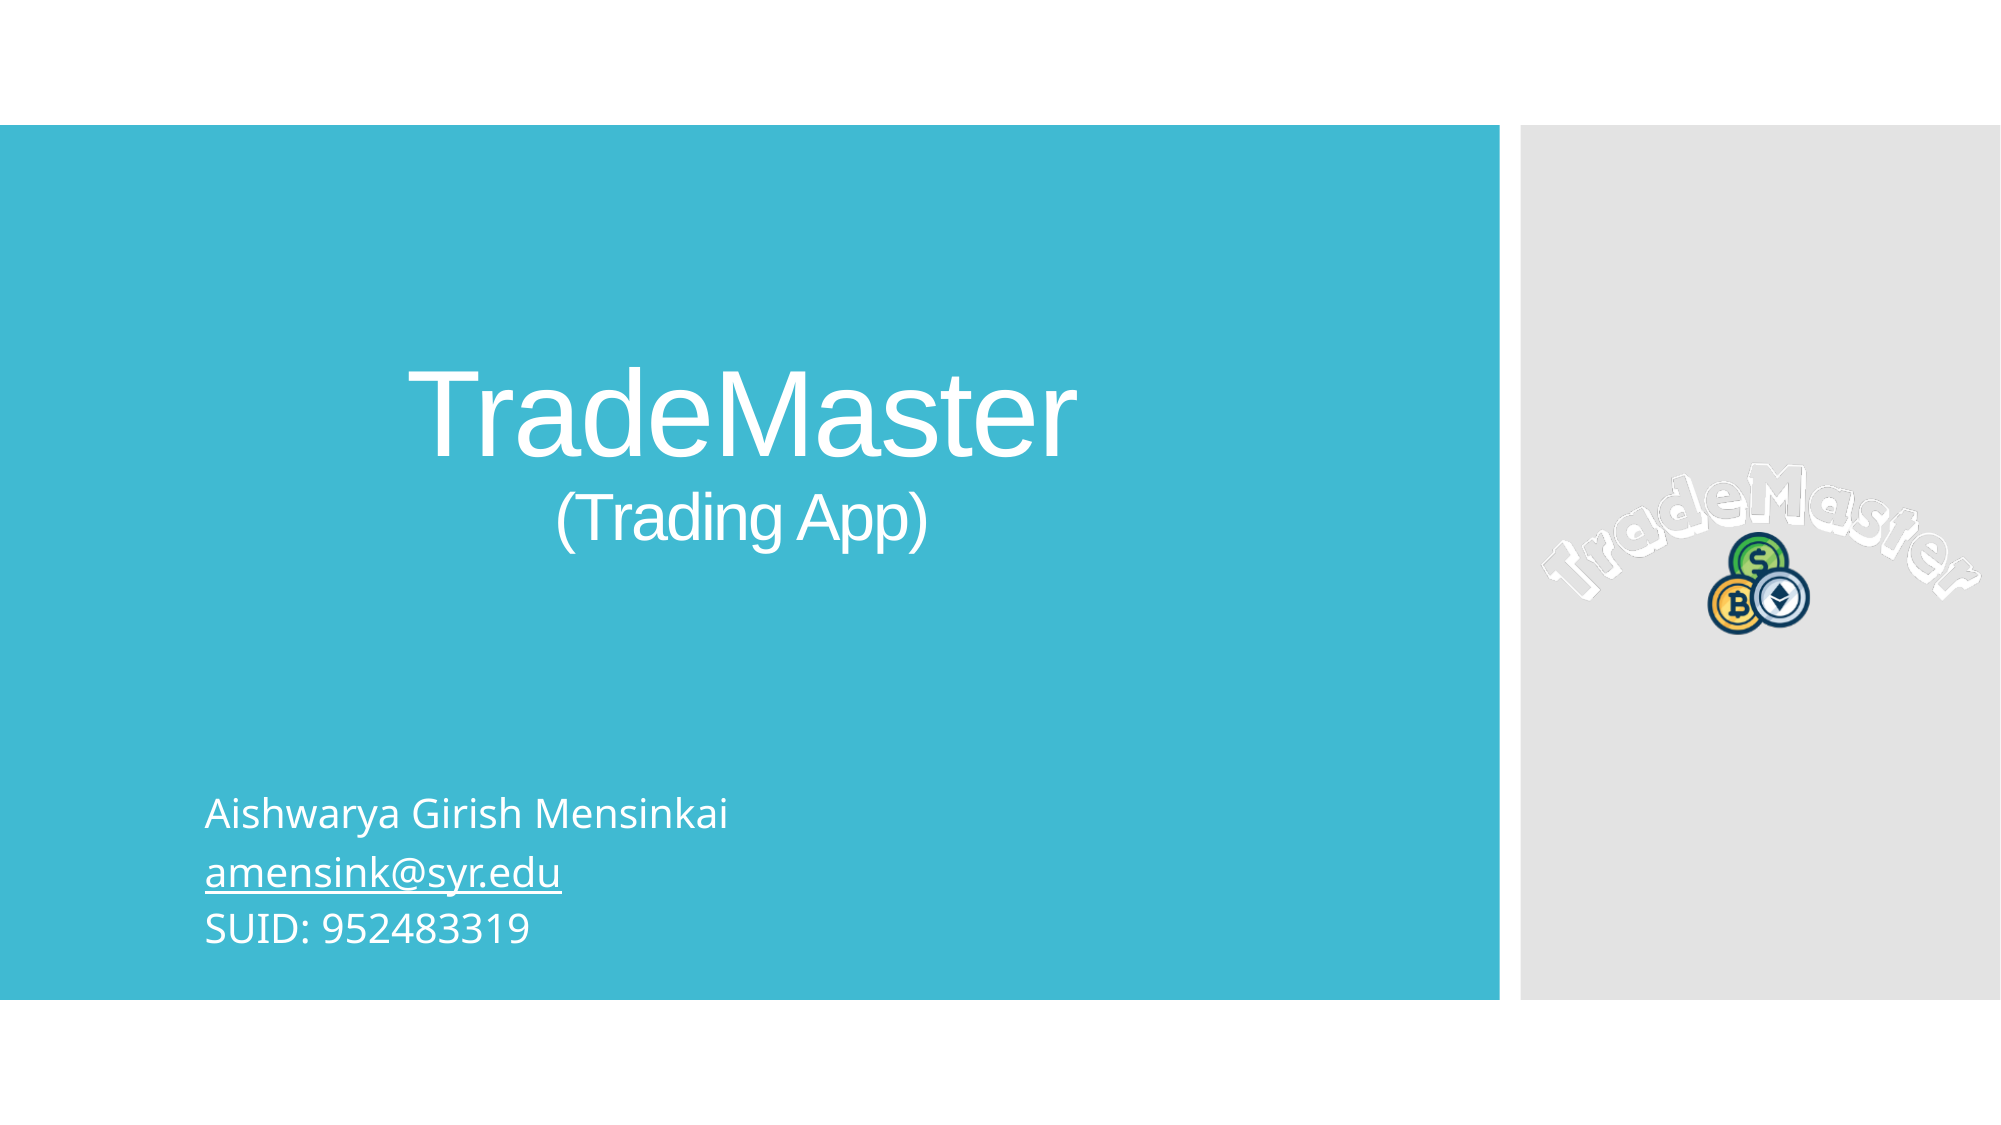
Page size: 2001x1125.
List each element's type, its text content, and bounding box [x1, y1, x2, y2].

subtitle Aishwarya Girish Mensinkai amensink@syr.edu SUID: 952483319 [116, 785, 1458, 967]
title TradeMaster (Trading App) [336, 257, 1149, 563]
picture [1505, 278, 2000, 787]
